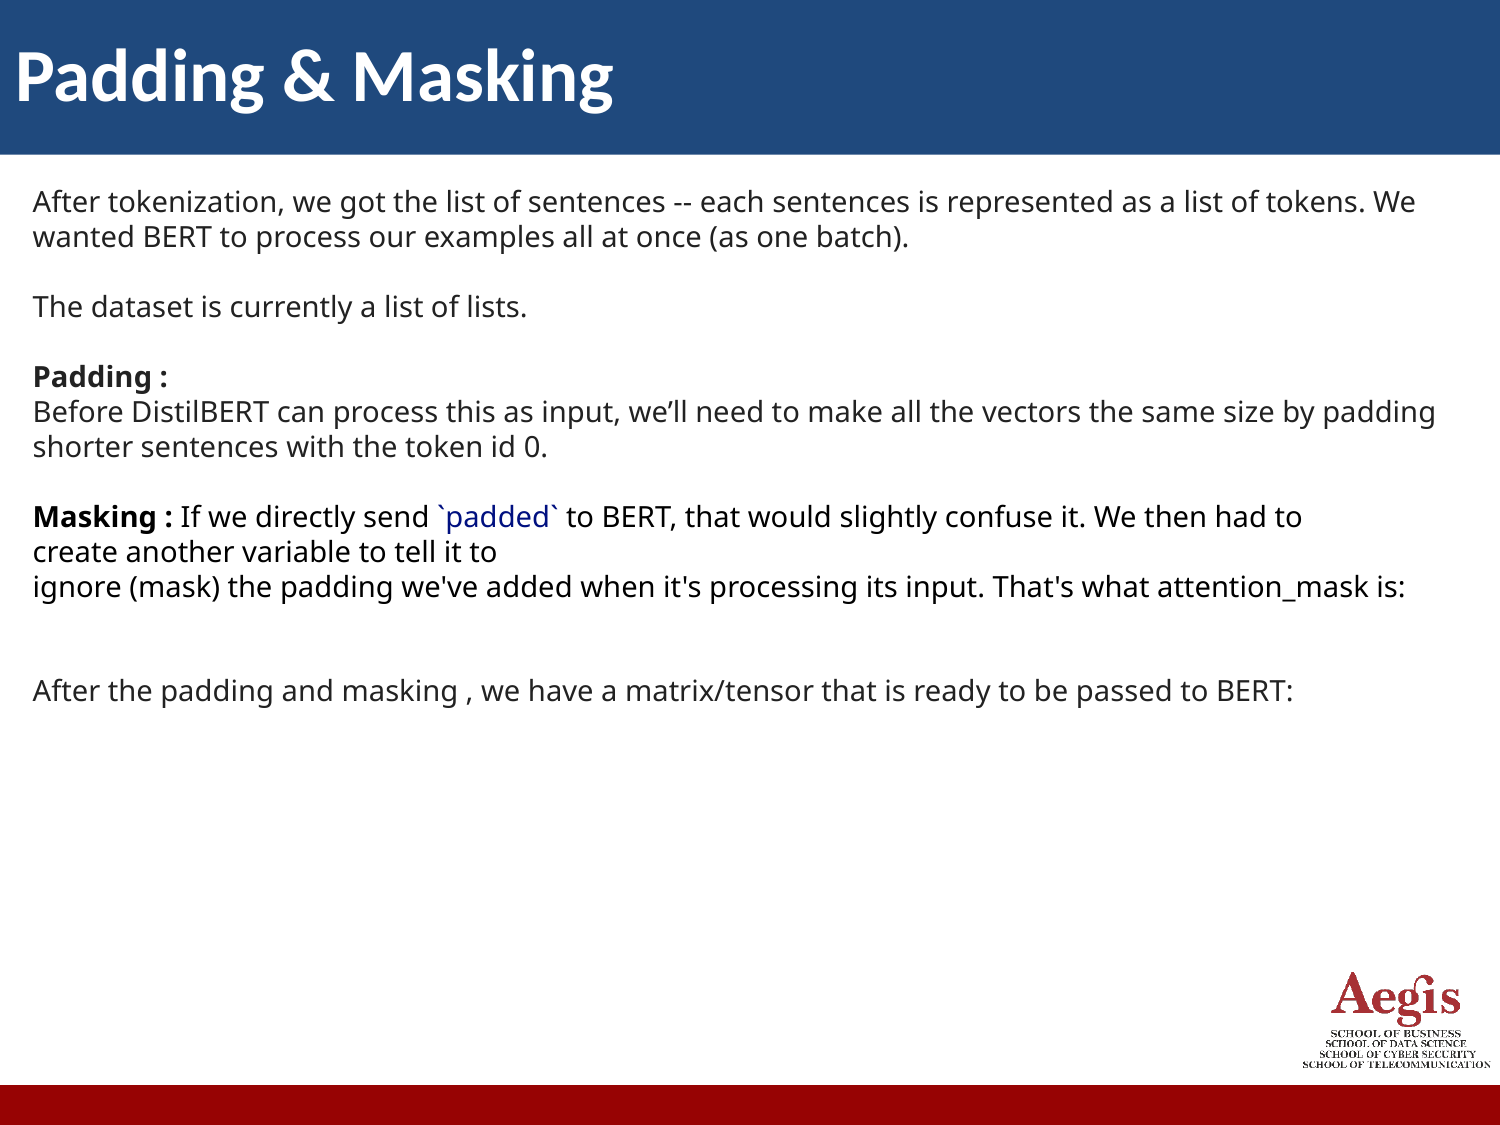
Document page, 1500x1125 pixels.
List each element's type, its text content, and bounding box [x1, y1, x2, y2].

text_box Padding & Masking [0, 0, 1500, 155]
text_box After tokenization, we got the list of sentences -- each sentences is represented as a list of tokens. We wanted BERT to process our examples all at once (as one batch). The dataset is currently a list of lists. Padding : Before DistilBERT can process this as input, we’ll need to make all the vectors the same size by padding shorter sentences with the token id 0. Masking : If we directly send `padded` to BERT, that would slightly confuse it. We then had to create another variable to tell it to ignore (mask) the padding we've added when it's processing its input. That's what attention_mask is: After the padding and masking , we have a matrix/tensor that is ready to be passed to BERT: [17, 175, 1500, 716]
picture [1303, 972, 1491, 1068]
